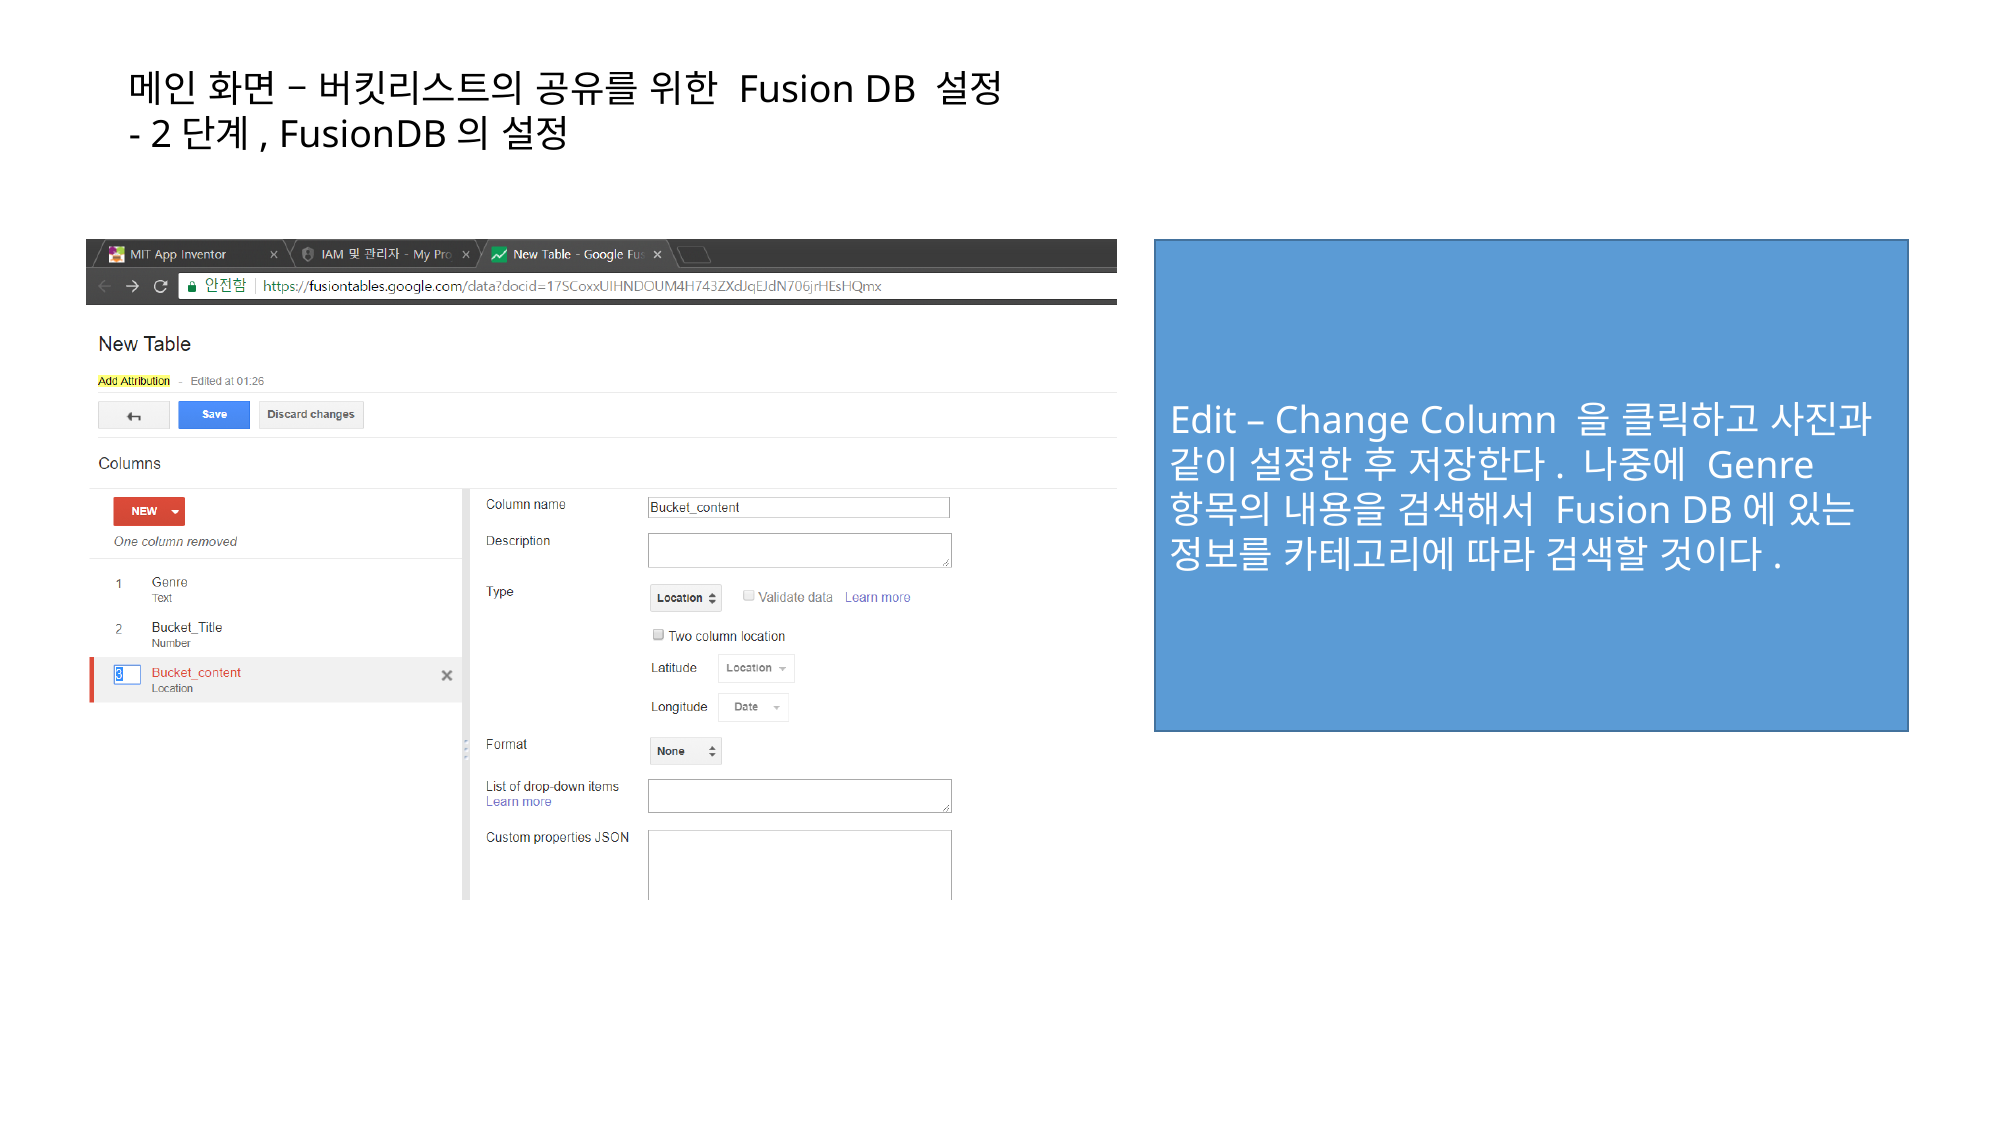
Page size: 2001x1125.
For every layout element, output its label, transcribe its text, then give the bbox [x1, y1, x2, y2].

picture [86, 239, 1117, 900]
text_box Edit – Change Column 을 클릭하고 사진과 같이 설정한 후 저장한다. 나중에 Genre 항목의 내용을 검색해서 Fusion DB에 있는 정보를 카테고리에 따라 검색할 것이다. [1154, 239, 1909, 732]
text_box 메인 화면 – 버킷리스트의 공유를 위한 Fusion DB 설정 - 2단계, FusionDB의 설정 [114, 57, 1020, 163]
